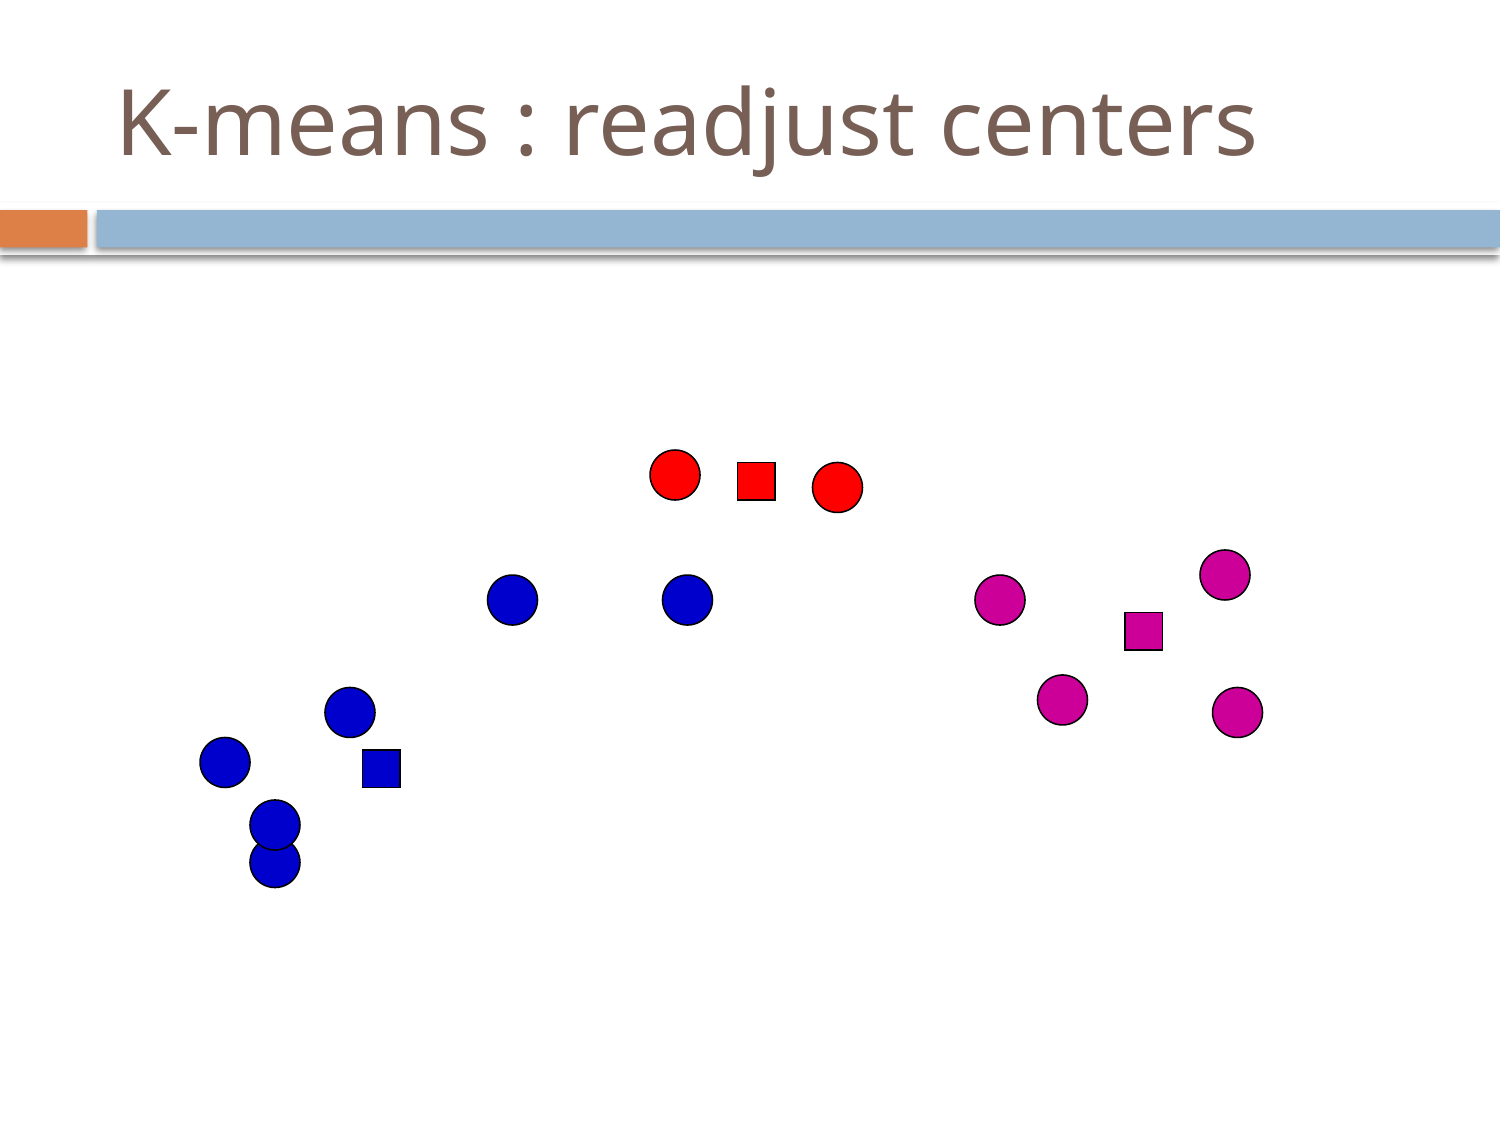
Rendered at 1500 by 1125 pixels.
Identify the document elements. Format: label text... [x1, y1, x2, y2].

text_box [487, 575, 538, 626]
text_box [737, 462, 775, 500]
text_box [1200, 549, 1251, 601]
text_box [812, 462, 863, 513]
text_box [975, 575, 1026, 626]
text_box [324, 687, 376, 738]
text_box [249, 844, 301, 888]
text_box [650, 450, 701, 501]
text_box [1212, 687, 1263, 738]
text_box [662, 575, 713, 626]
text_box [1125, 612, 1163, 650]
title K-means : readjust centers [100, 37, 1438, 200]
text_box [362, 750, 400, 788]
text_box [200, 737, 251, 788]
text_box [249, 799, 301, 851]
text_box [1037, 674, 1088, 725]
